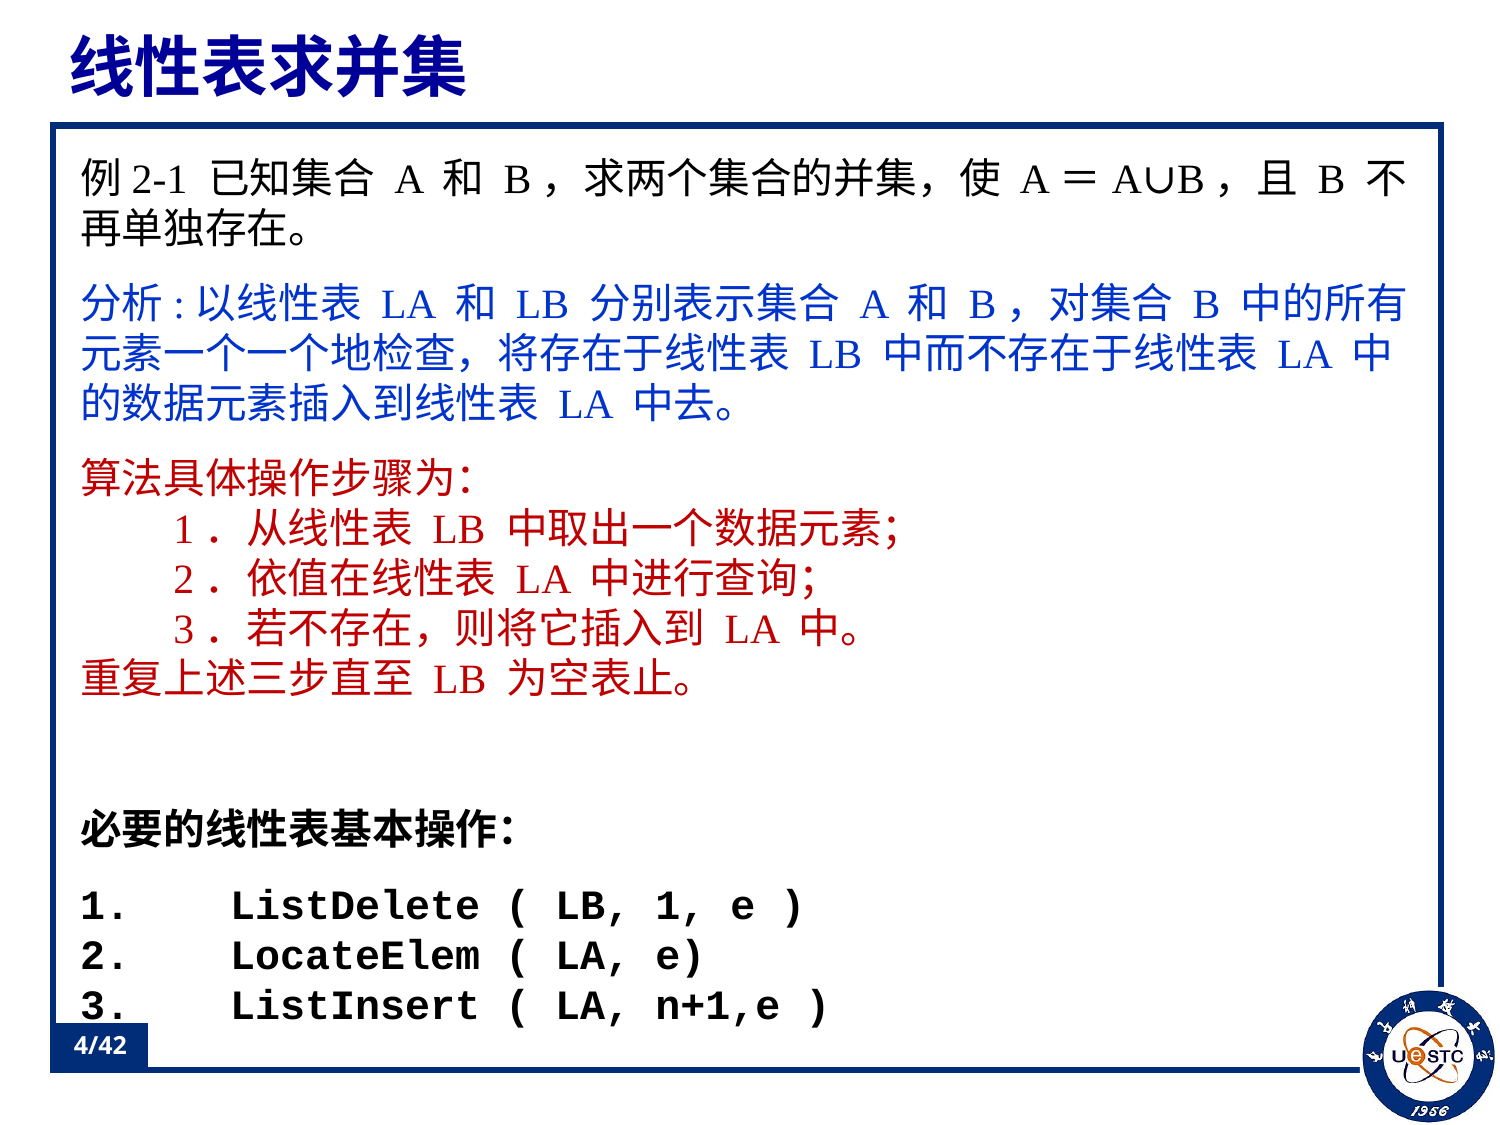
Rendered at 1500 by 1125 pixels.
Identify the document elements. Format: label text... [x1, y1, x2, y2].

picture [1359, 987, 1498, 1125]
title 线性表求并集 [52, 18, 1442, 112]
list 例2-1 已知集合 A 和 B，求两个集合的并集，使 A＝A∪B，且 B 不再单独存在。 分析:以线性表 LA 和 LB 分别表示集合 A 和 B，对集合 B 中的所有元素一个一个地检查，将存在于线性表 LB 中而不存在于线性表 LA 中的数据元素插入到线性表 LA 中去。 算法具体操作步骤为： 1．从线性表 LB 中取出一个数据元素； 2．依值在线性表 LA 中进行查询； 3．若不存在，则将它插入到 LA 中。 重复上述三步直至 LB 为空表止。 必要的线性表基本操作： 1. ListDelete ( LB, 1, e ) 2. LocateElem ( LA, e) 3. ListInsert ( LA, n+1,e ) [64, 136, 1424, 1059]
slide_number 4/42 [53, 1023, 148, 1070]
